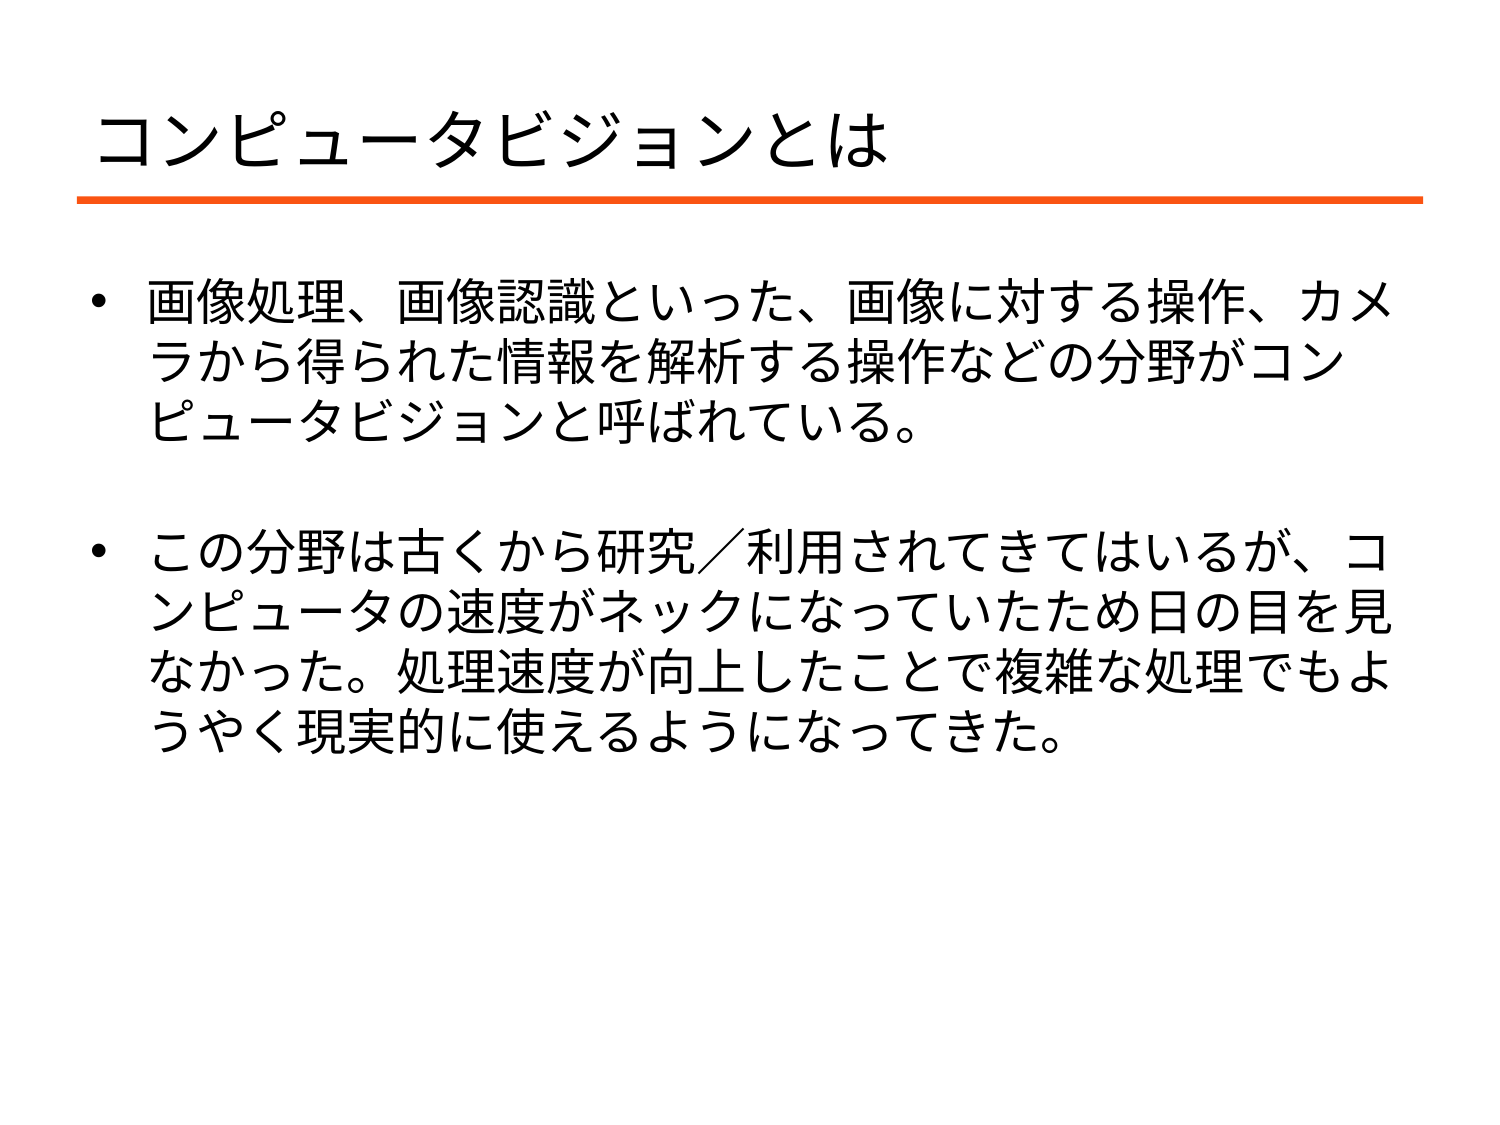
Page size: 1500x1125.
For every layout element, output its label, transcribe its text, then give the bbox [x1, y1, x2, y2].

title コンピュータビジョンとは [74, 44, 1426, 233]
list 画像処理、画像認識といった、画像に対する操作、カメラから得られた情報を解析する操作などの分野がコンピュータビジョンと呼ばれている。 この分野は古くから研究／利用されてきてはいるが、コンピュータの速度がネックになっていたため日の目を見なかった。処理速度が向上したことで複雑な処理でもようやく現実的に使えるようになってきた。 [74, 262, 1426, 1006]
